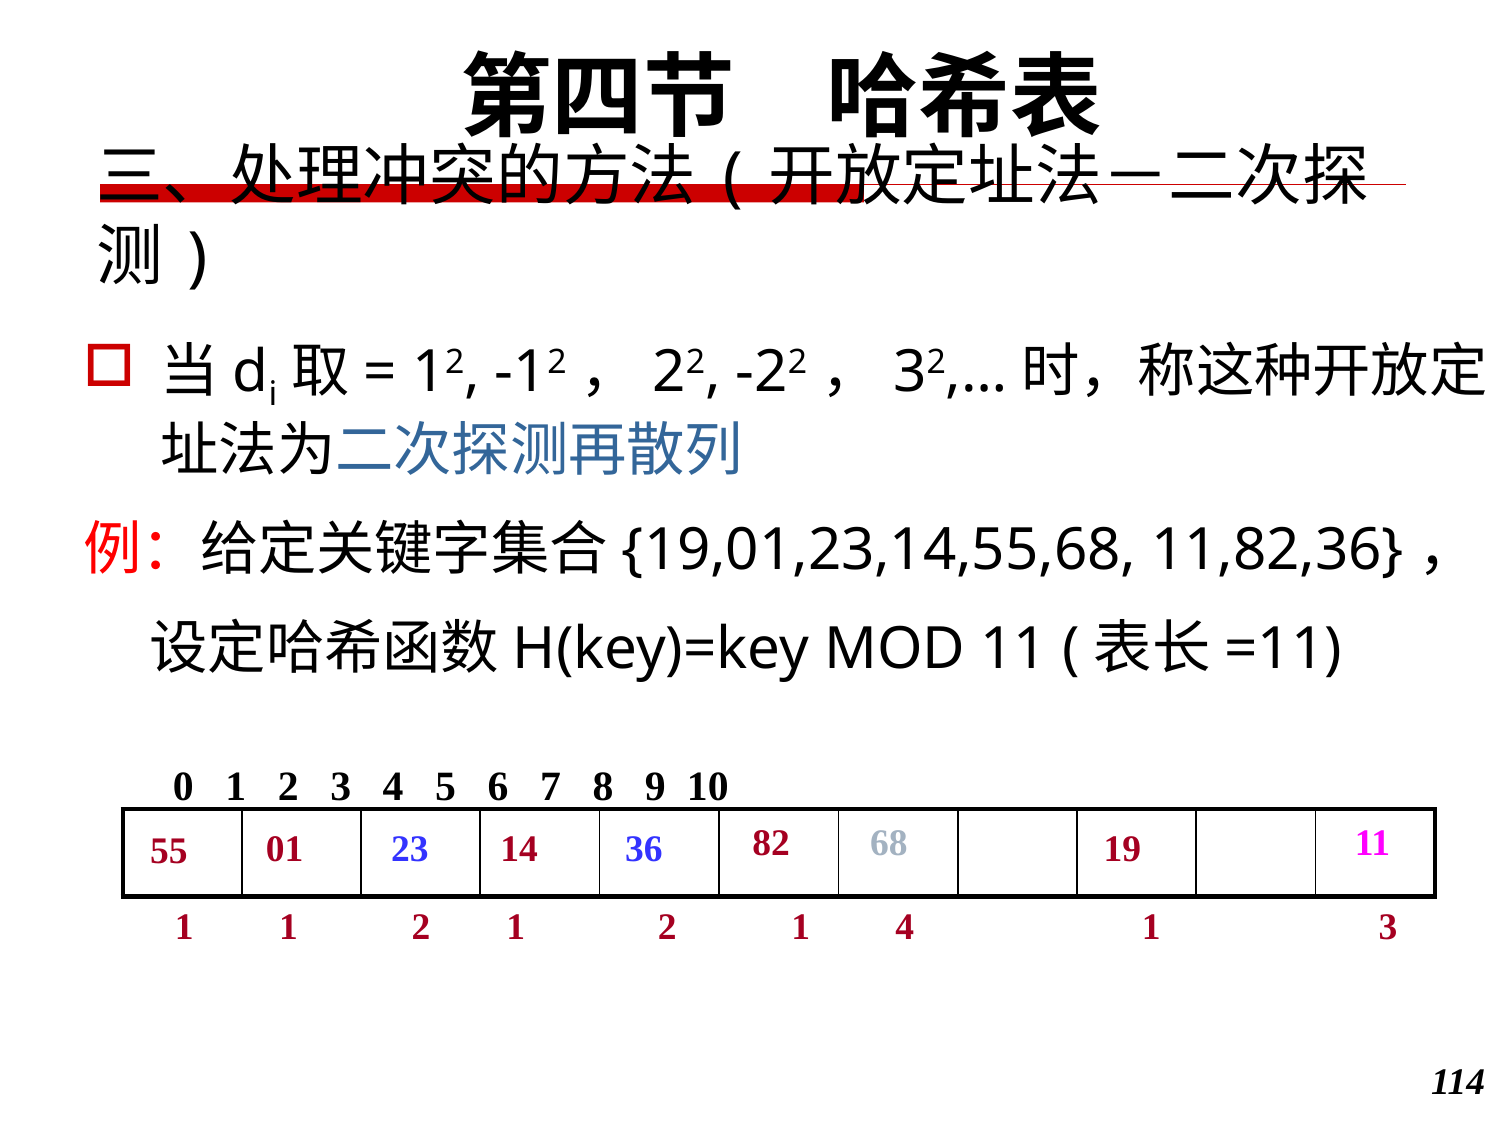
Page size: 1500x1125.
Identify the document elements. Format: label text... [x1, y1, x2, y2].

text_box 14 [485, 816, 553, 877]
text_box 19 [1088, 816, 1156, 877]
text_box 第四节 哈希表 [87, 30, 1475, 156]
table_header [125, 811, 241, 894]
table_header [481, 817, 599, 894]
table_header [839, 817, 957, 894]
list 当di取= 12, -12，22, -22，32,…时，称这种开放定址法为二次探测再散列 例：给定关键字集合{19,01,23,14,55,68, 11,82,36}， 设定哈希函数H(key)=key MOD 11 (表长=11) [68, 325, 1500, 728]
table_header [959, 817, 1076, 894]
text_box 36 [610, 816, 678, 877]
text_box 1 1 2 1 2 1 4 1 3 [150, 899, 1421, 955]
text_box 11 [1339, 810, 1406, 871]
table_header [243, 817, 360, 894]
text_box 82 [737, 810, 805, 871]
table_header [1316, 811, 1433, 894]
text_box 23 [376, 816, 444, 877]
text_box 55 [135, 819, 203, 879]
table_header [1078, 817, 1195, 894]
text_box 114 [1400, 1049, 1500, 1110]
text_box 01 [251, 816, 319, 877]
table_header [1197, 817, 1315, 894]
table_header [600, 817, 718, 894]
table_header [720, 817, 838, 894]
table_header [362, 817, 479, 894]
text_box 68 [855, 810, 936, 871]
text_box 0 1 2 3 4 5 6 7 8 9 10 [158, 751, 1421, 817]
title 三、处理冲突的方法(开放定址法－二次探测) [80, 187, 1469, 301]
